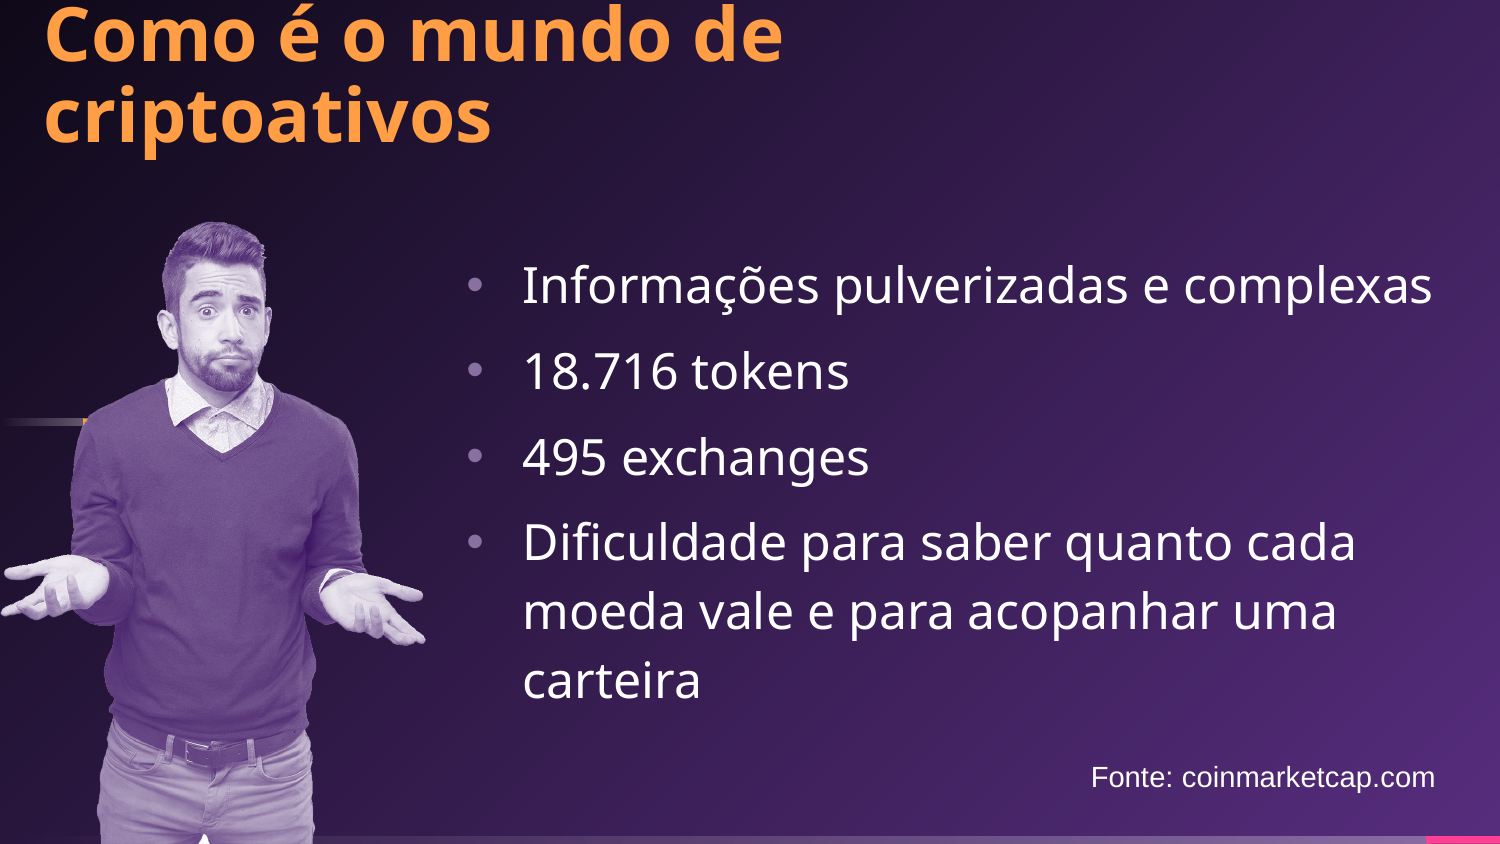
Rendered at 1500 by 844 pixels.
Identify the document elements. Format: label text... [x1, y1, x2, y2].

text_box Fonte: coinmarketcap.com [1075, 750, 1451, 801]
picture [0, 221, 427, 844]
subtitle Informações pulverizadas e complexas 18.716 tokens 495 exchanges Dificuldade para saber quanto cada moeda vale e para acopanhar uma carteira [466, 244, 1456, 633]
title Como é o mundo de criptoativos [43, 33, 1138, 159]
